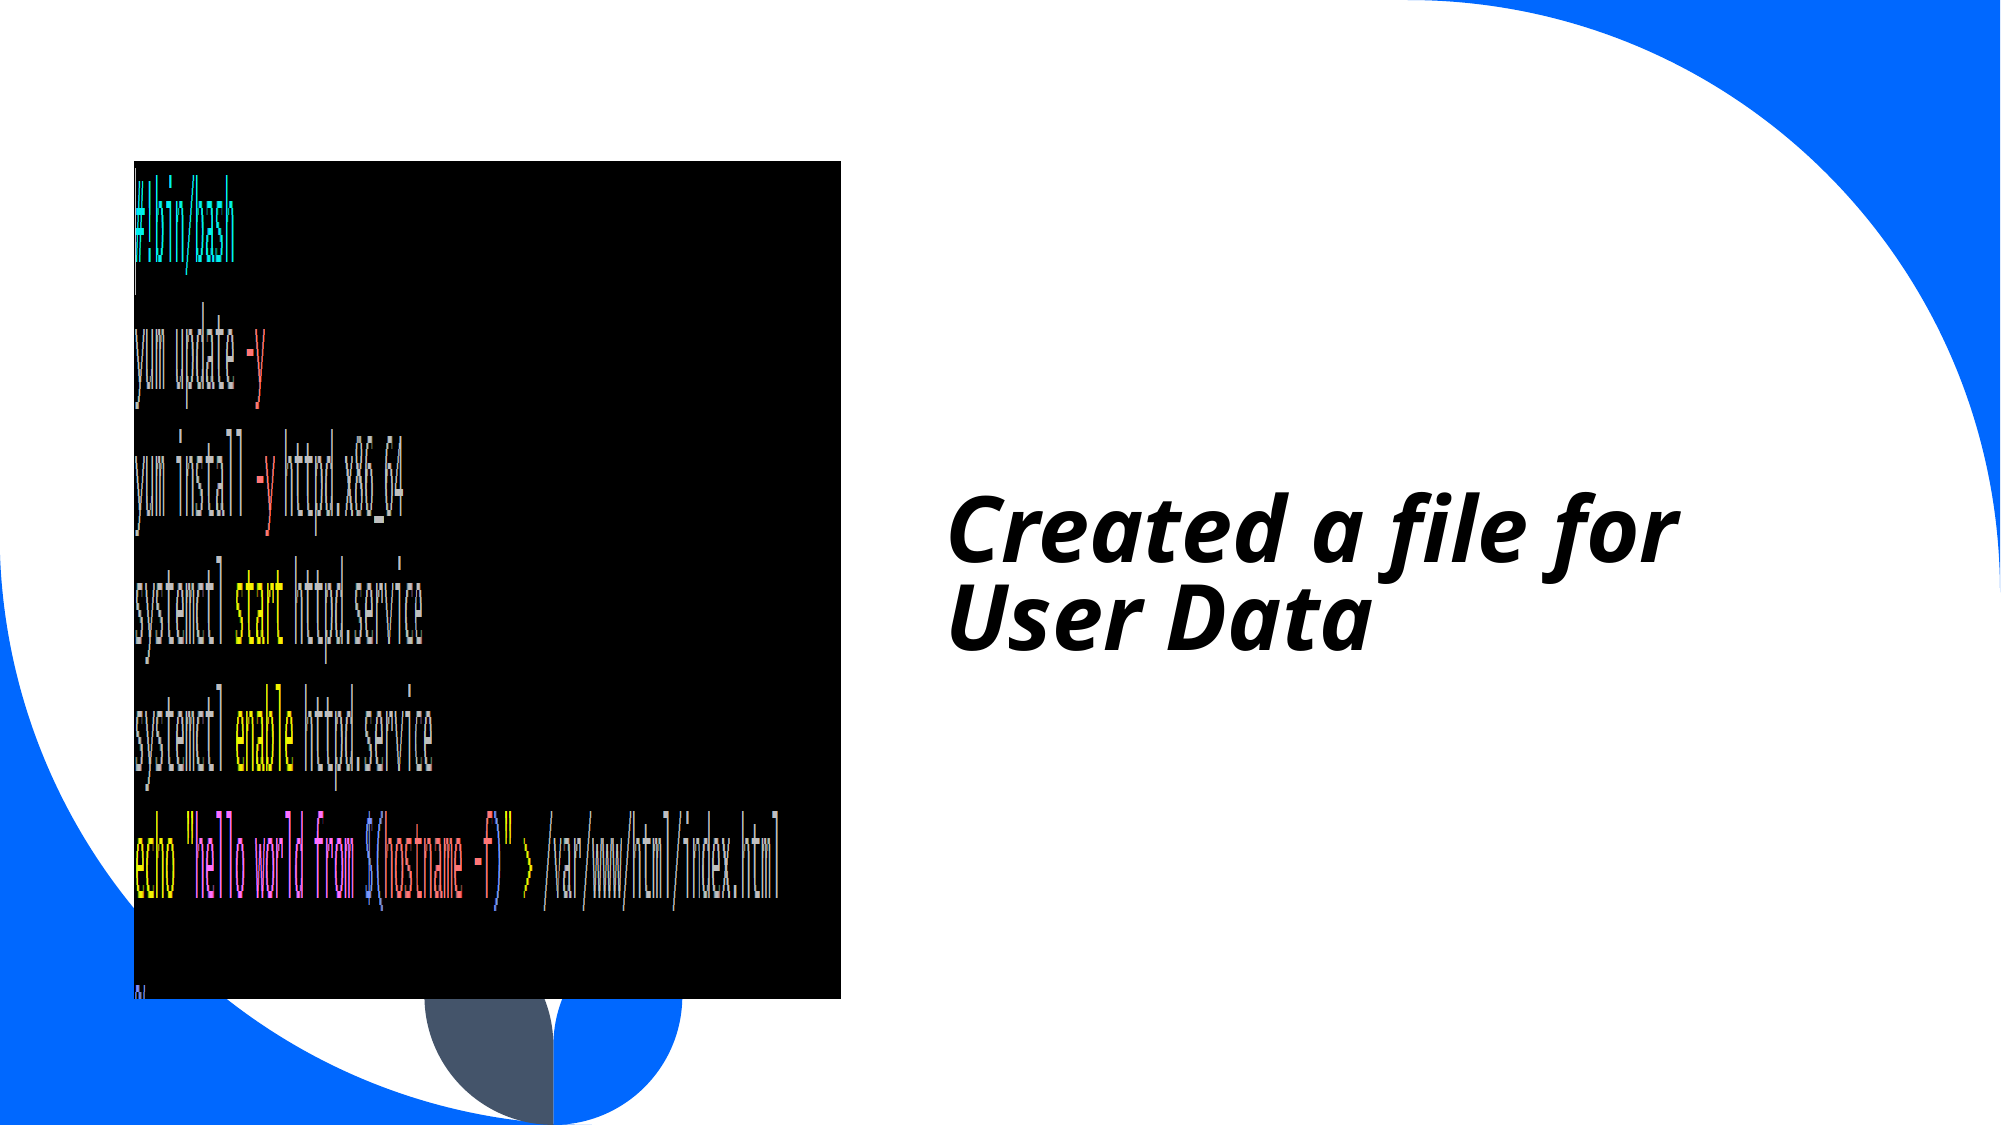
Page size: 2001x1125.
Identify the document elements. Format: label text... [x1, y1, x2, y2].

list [134, 135, 841, 999]
title Created a file for User Data [930, 360, 1906, 676]
